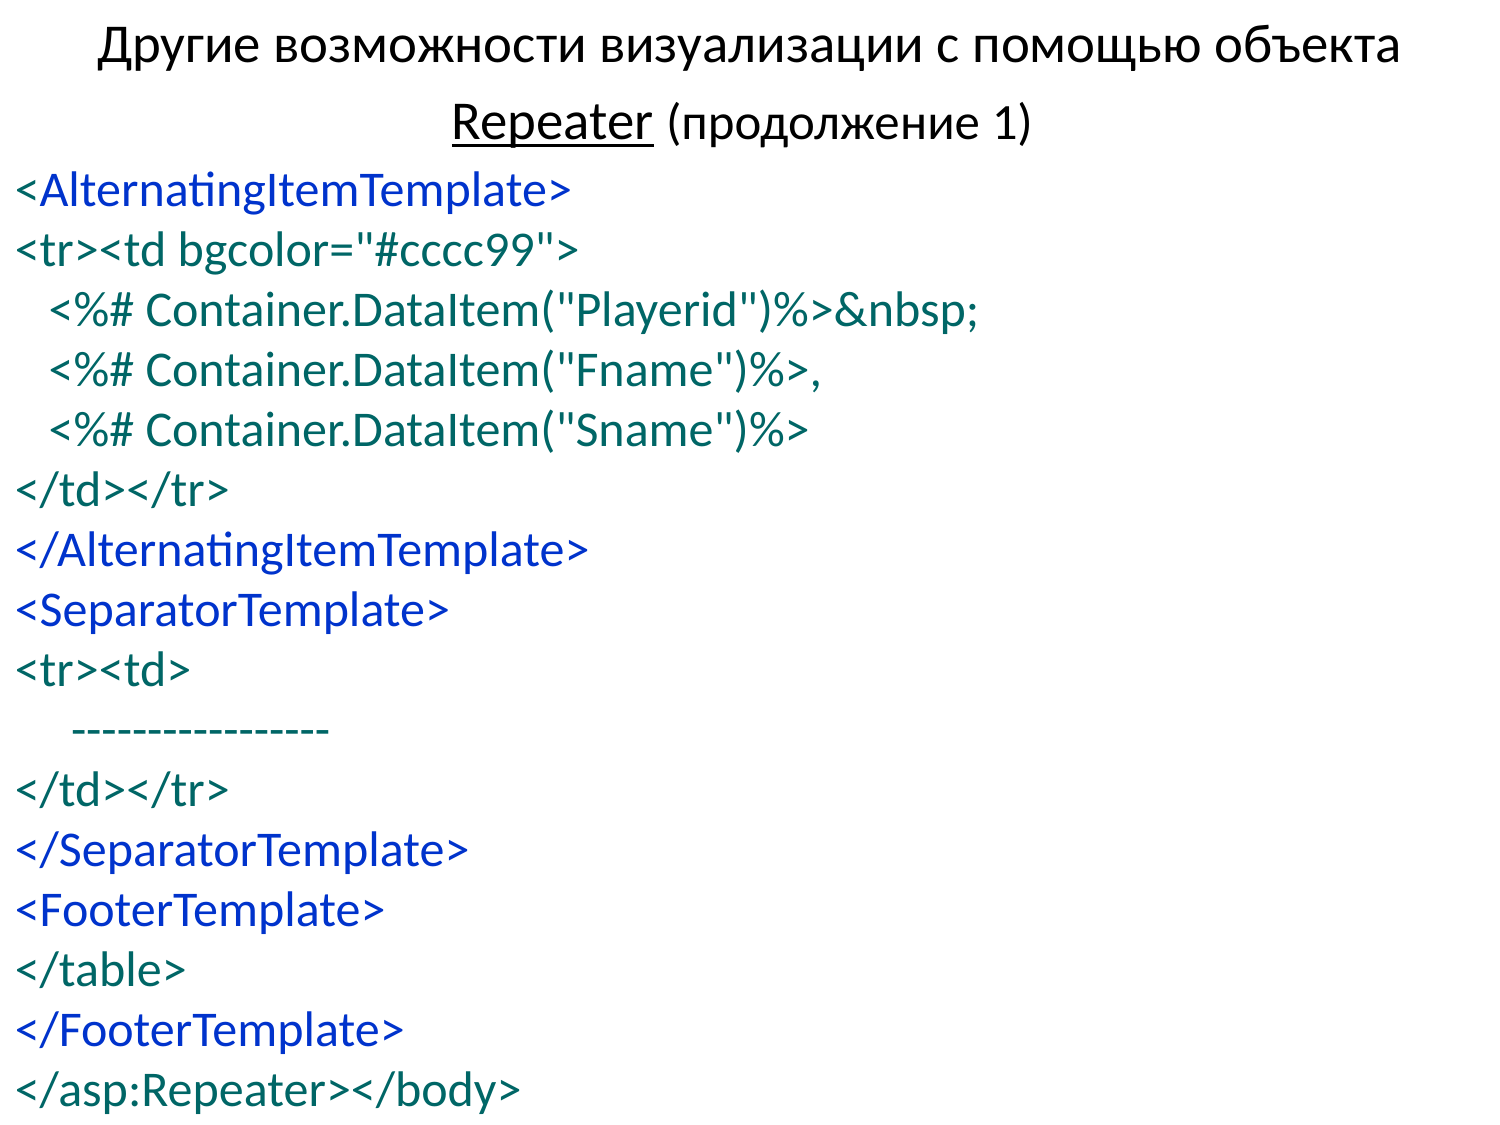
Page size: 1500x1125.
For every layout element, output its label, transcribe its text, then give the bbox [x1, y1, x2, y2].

title Другие возможности визуализации с помощью объекта Repeater (продолжение 1) [0, 0, 1500, 148]
text_box <AlternatingItemTemplate> <tr><td bgcolor="#cccc99"> <%# Container.DataItem("Playerid")%>&nbsp; <%# Container.DataItem("Fname")%>, <%# Container.DataItem("Sname")%> </td></tr> </AlternatingItemTemplate> <SeparatorTemplate> <tr><td> ----------------- </td></tr> </SeparatorTemplate> <FooterTemplate> </table> </FooterTemplate> </asp:Repeater></body> [0, 148, 1500, 1125]
